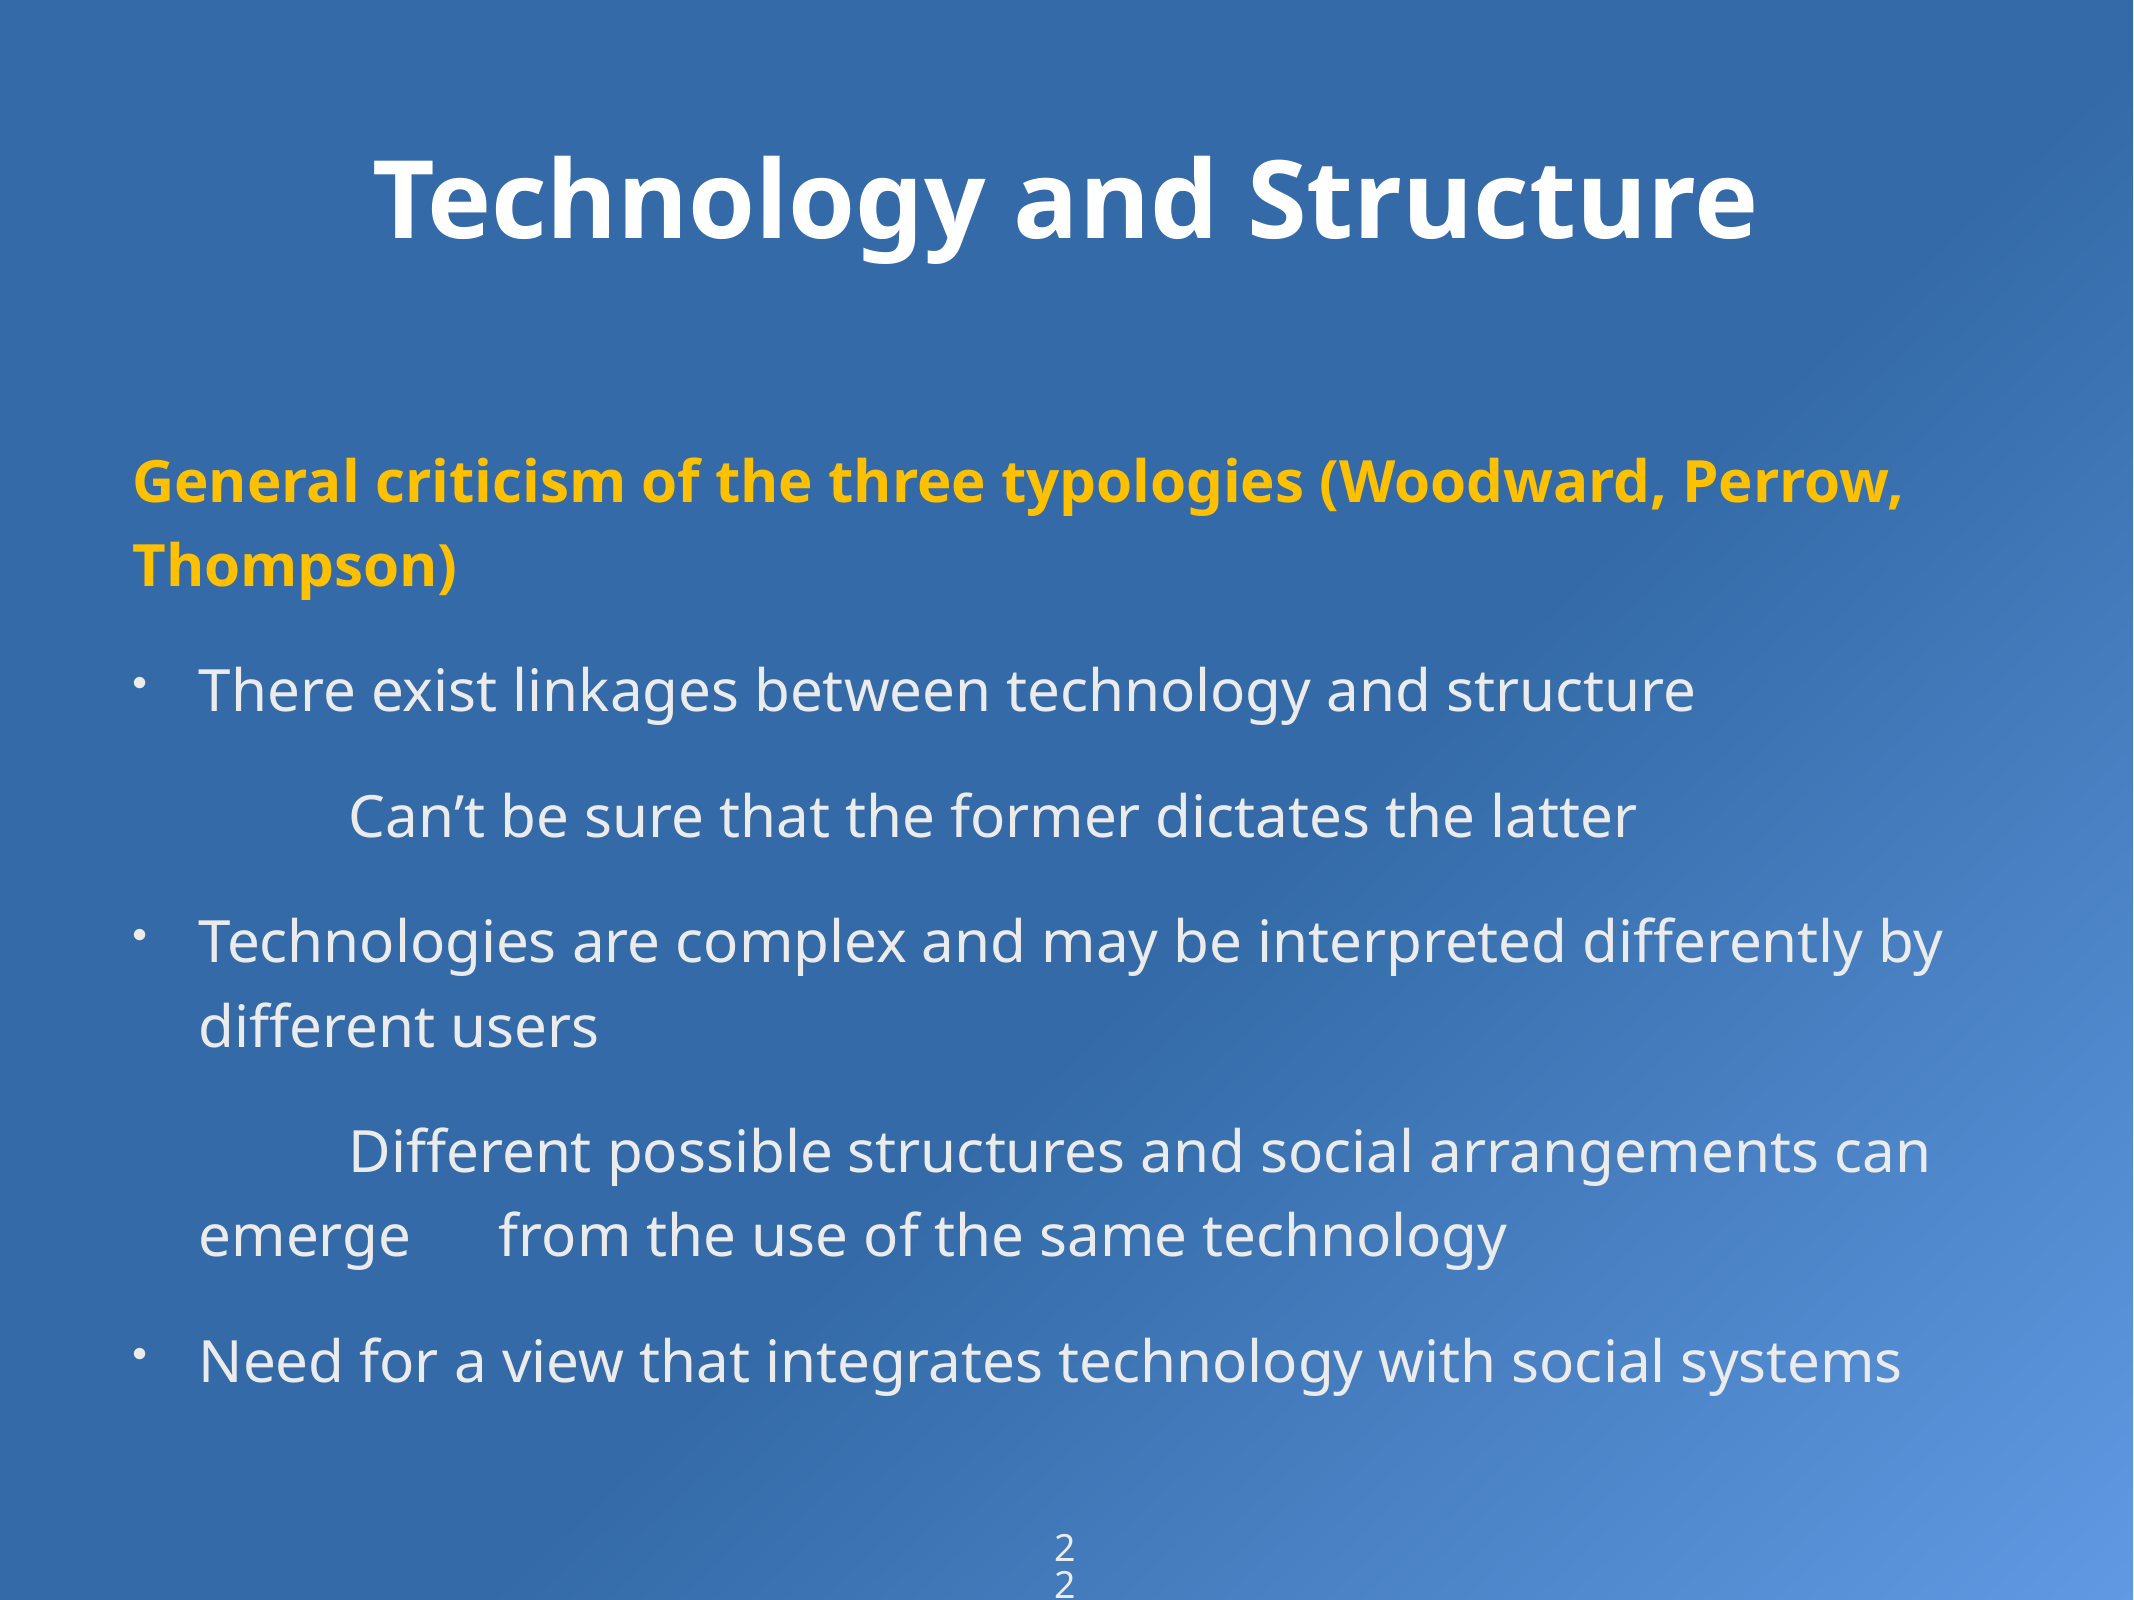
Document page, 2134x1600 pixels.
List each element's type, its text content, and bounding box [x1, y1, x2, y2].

title Technology and Structure [123, 82, 2008, 309]
slide_number 22 [1045, 1517, 1086, 1581]
list General criticism of the three typologies (Woodward, Perrow, Thompson) There exist linkages between technology and structure Can’t be sure that the former dictates the latter Technologies are complex and may be interpreted differently by different users Different possible structures and social arrangements can emerge from the use of the same technology Need for a view that integrates technology with social systems [123, 330, 2008, 1494]
